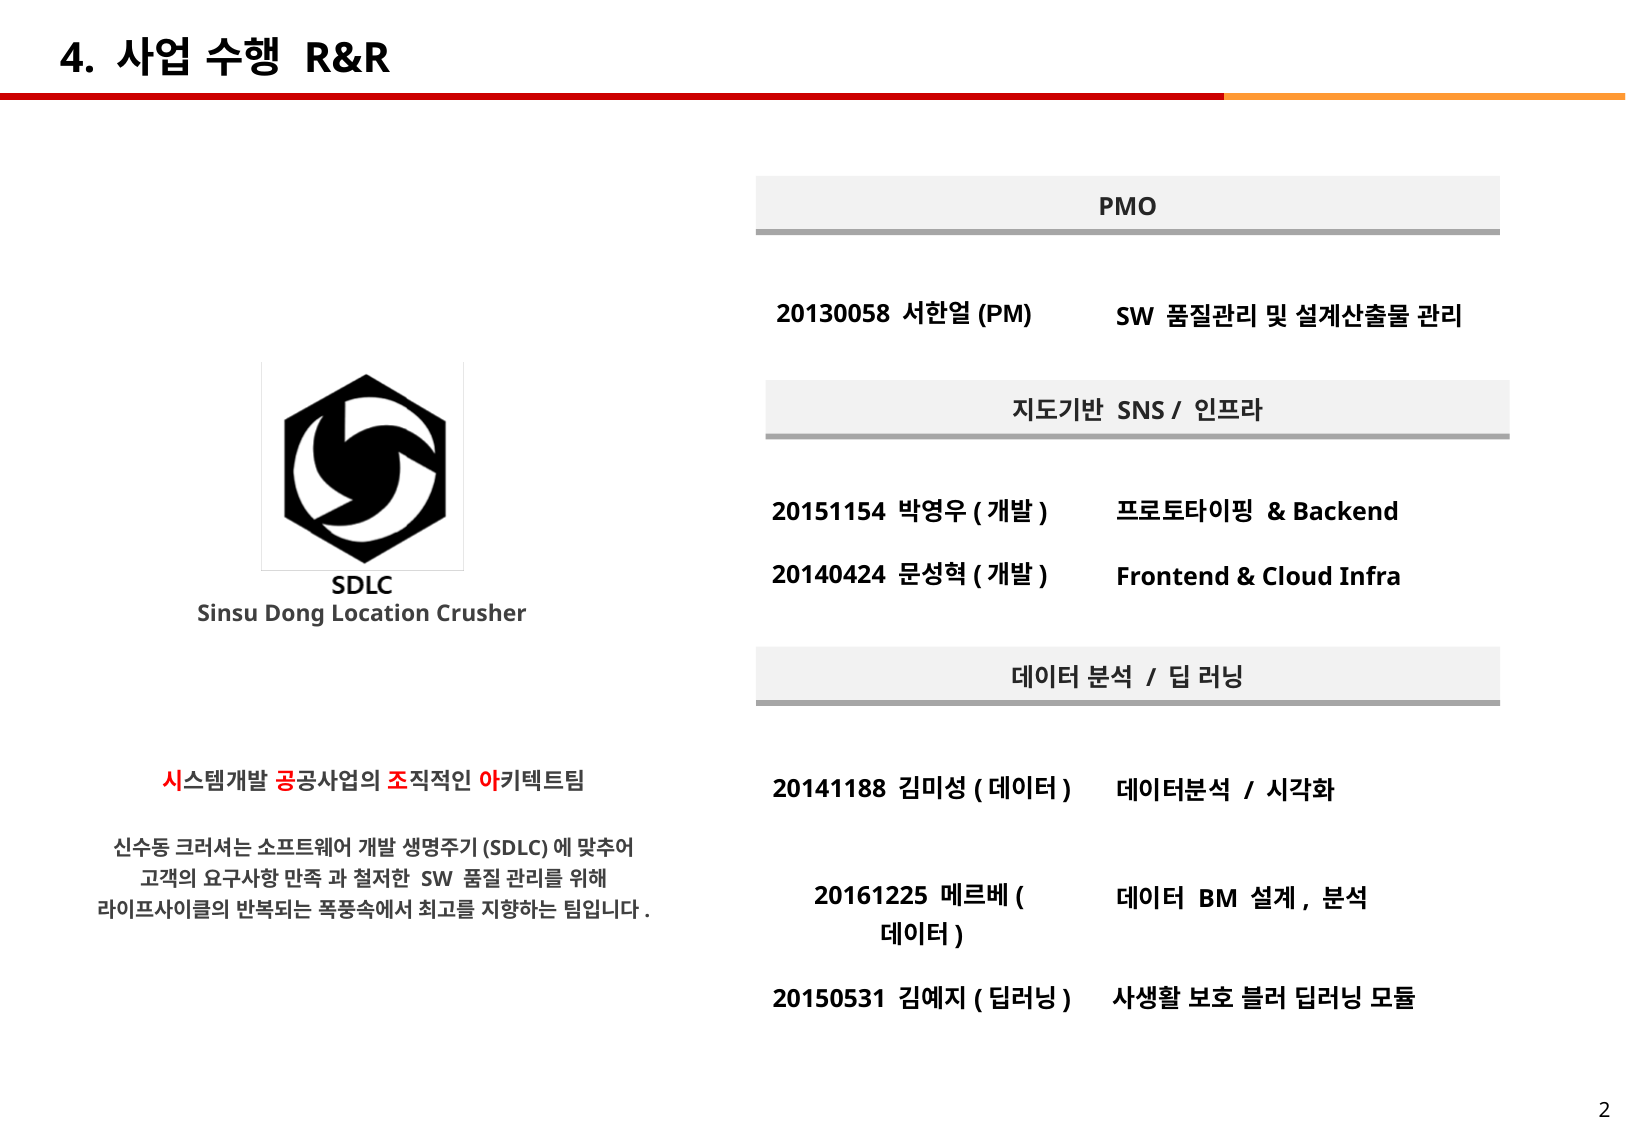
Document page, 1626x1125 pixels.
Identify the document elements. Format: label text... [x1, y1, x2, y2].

picture [236, 362, 488, 614]
text_box 4. 사업 수행 R&R [44, 8, 1577, 102]
slide_number 2 [1218, 1094, 1625, 1118]
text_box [755, 175, 1625, 1021]
text_box Sinsu Dong Location Crusher [0, 584, 731, 640]
text_box 시스템개발 공공사업의 조직적인 아키텍트팀 신수동 크러셔는 소프트웨어 개발 생명주기(SDLC)에 맞추어 고객의 요구사항 만족 과 철저한 SW 품질 관리를 위해 라이프사이클의 반복되는 폭풍속에서 최고를 지향하는 팀입니다. [5, 752, 743, 937]
